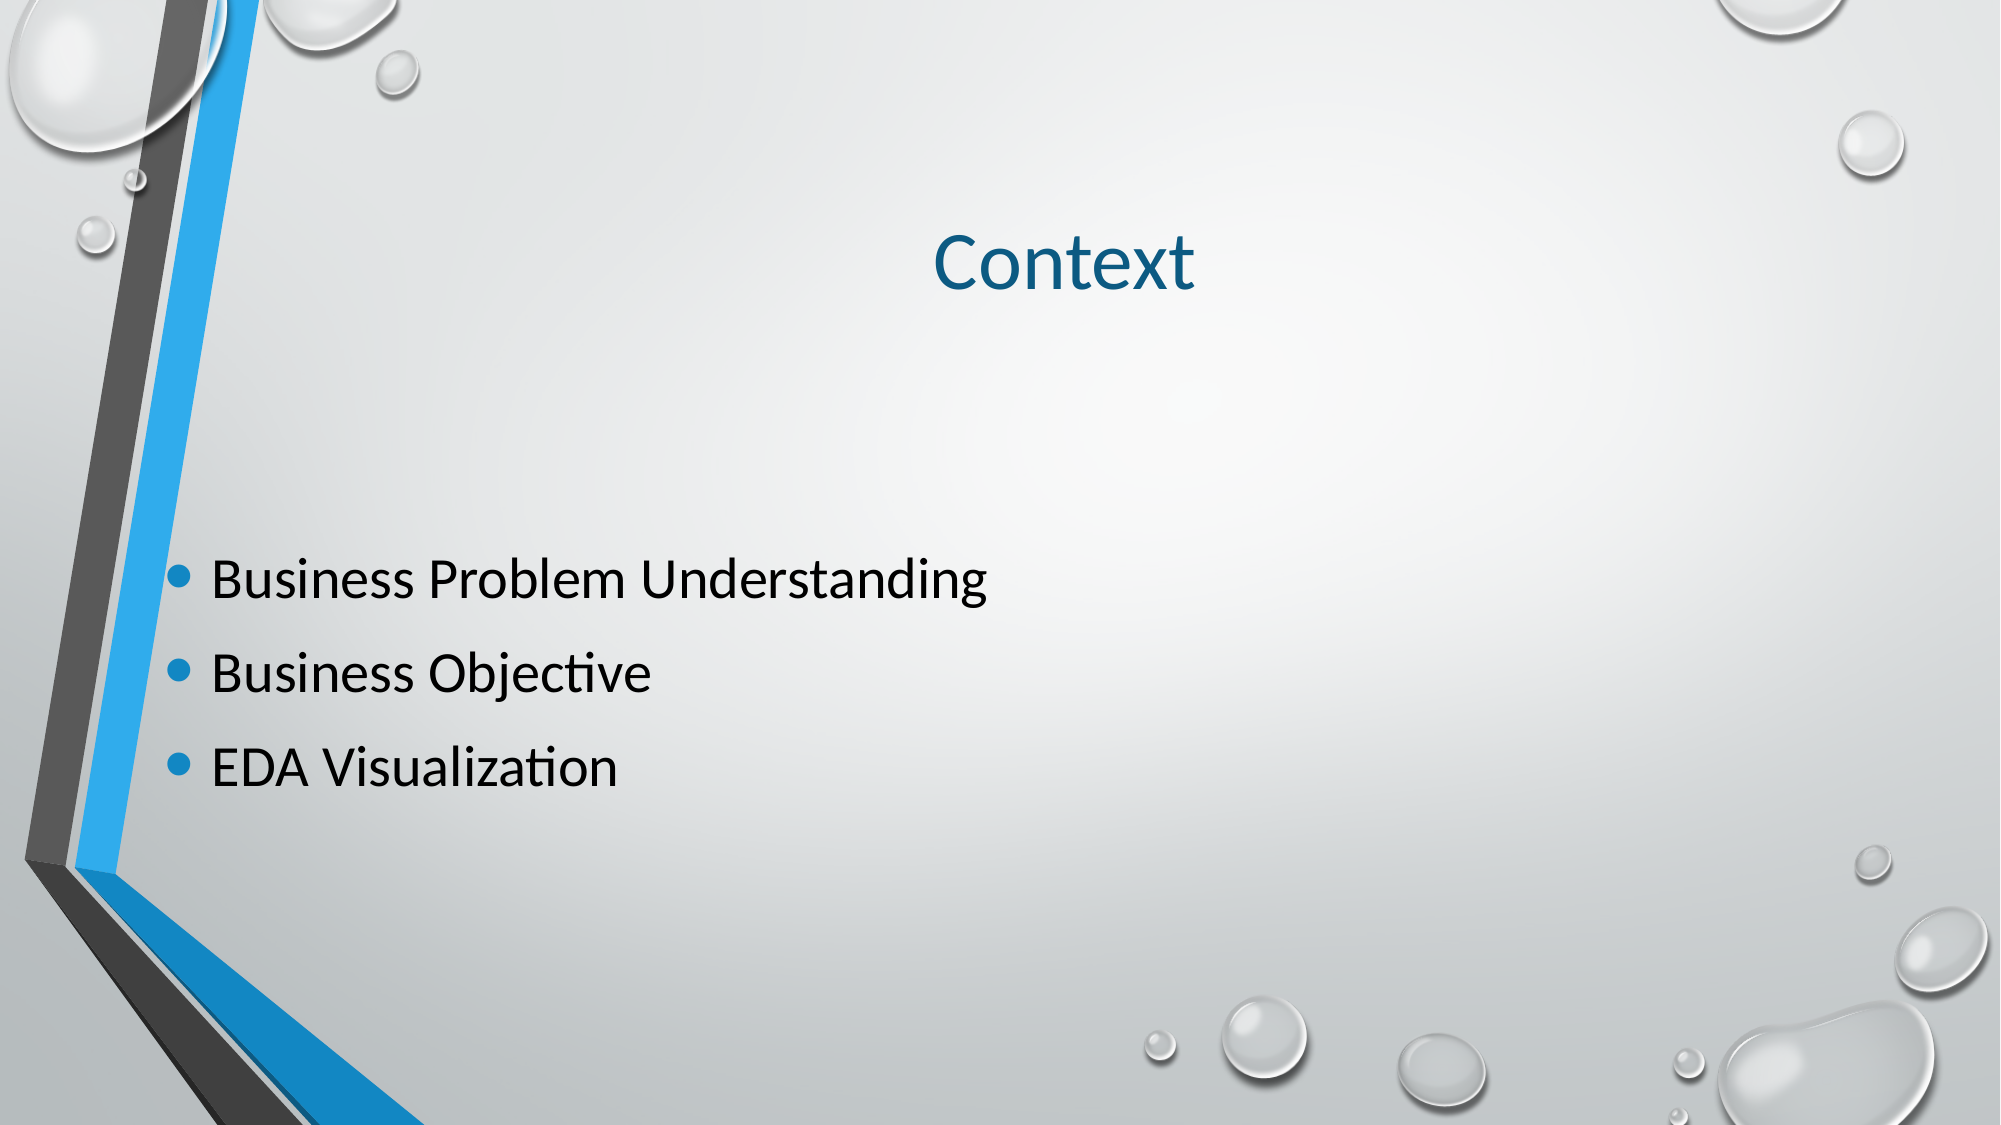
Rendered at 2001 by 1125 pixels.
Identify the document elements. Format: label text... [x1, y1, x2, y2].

title Context [243, 112, 1887, 400]
list Business Problem Understanding Business Objective EDA Visualization [149, 388, 1850, 950]
picture [0, 0, 2000, 1125]
